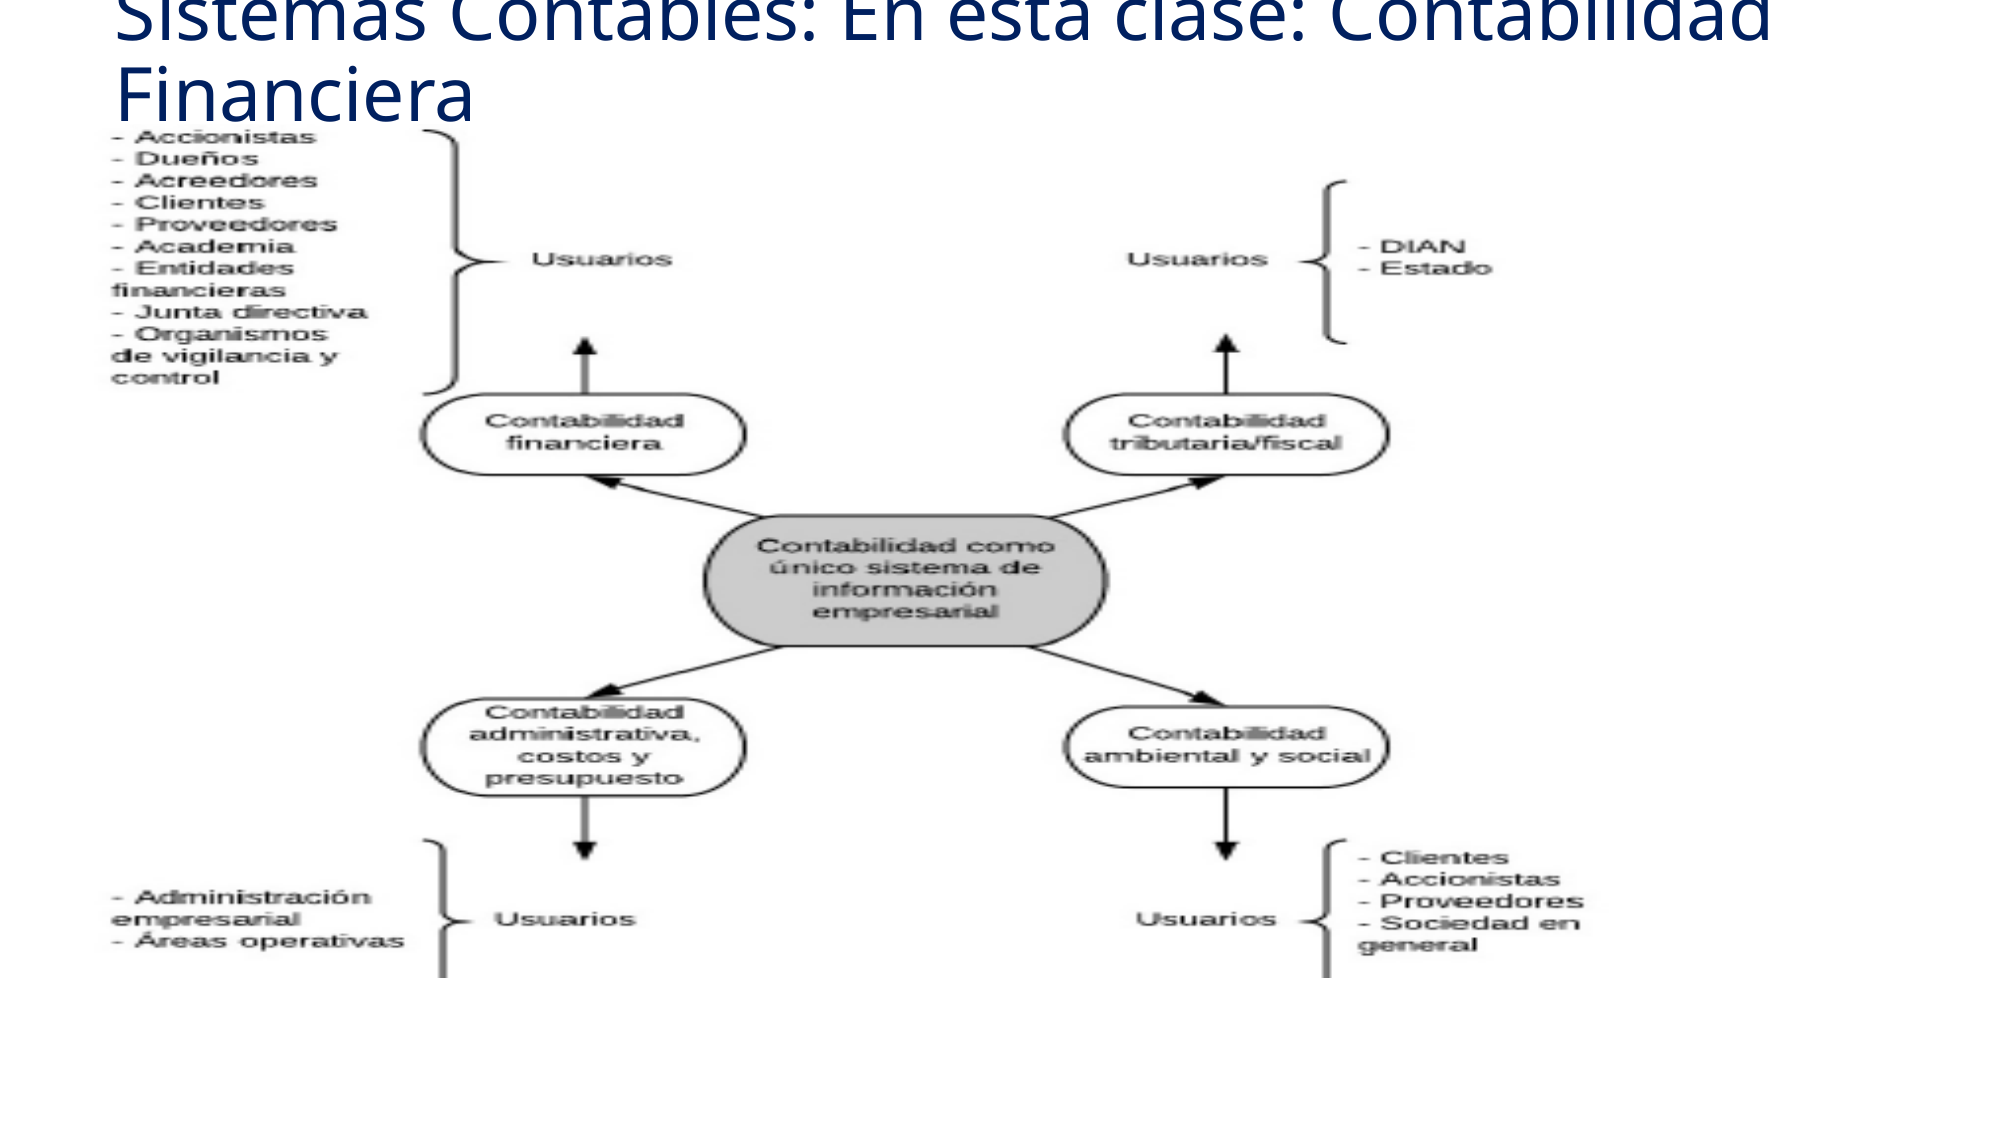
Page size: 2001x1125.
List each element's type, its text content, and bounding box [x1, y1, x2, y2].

picture [34, 124, 1616, 978]
title Sistemas Contables: En esta clase: Contabilidad Financiera [99, 17, 1900, 97]
